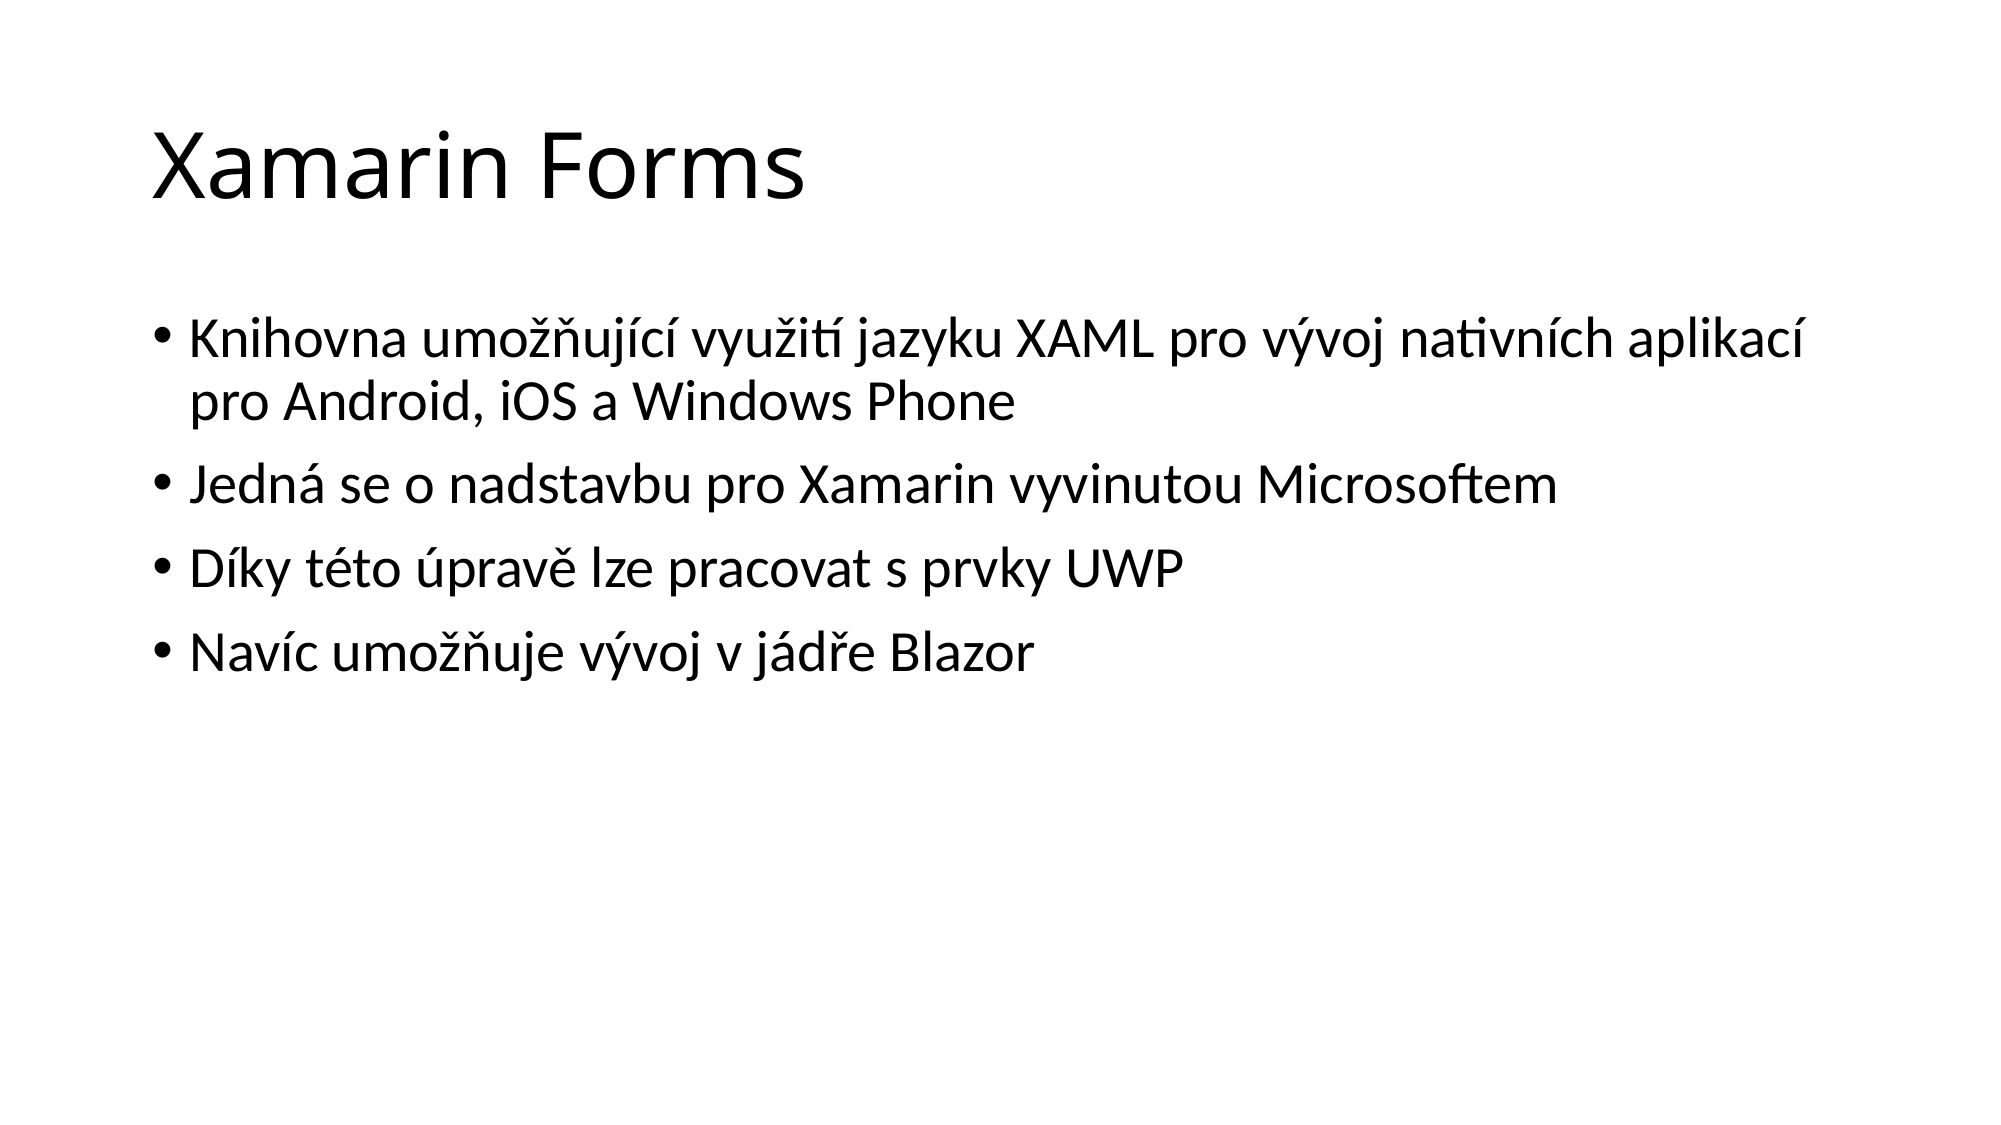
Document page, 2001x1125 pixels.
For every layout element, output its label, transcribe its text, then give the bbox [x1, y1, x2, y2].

list Knihovna umožňující využití jazyku XAML pro vývoj nativních aplikací pro Android, iOS a Windows Phone Jedná se o nadstavbu pro Xamarin vyvinutou Microsoftem Díky této úpravě lze pracovat s prvky UWP Navíc umožňuje vývoj v jádře Blazor [137, 299, 1863, 1014]
title Xamarin Forms [137, 59, 1863, 278]
